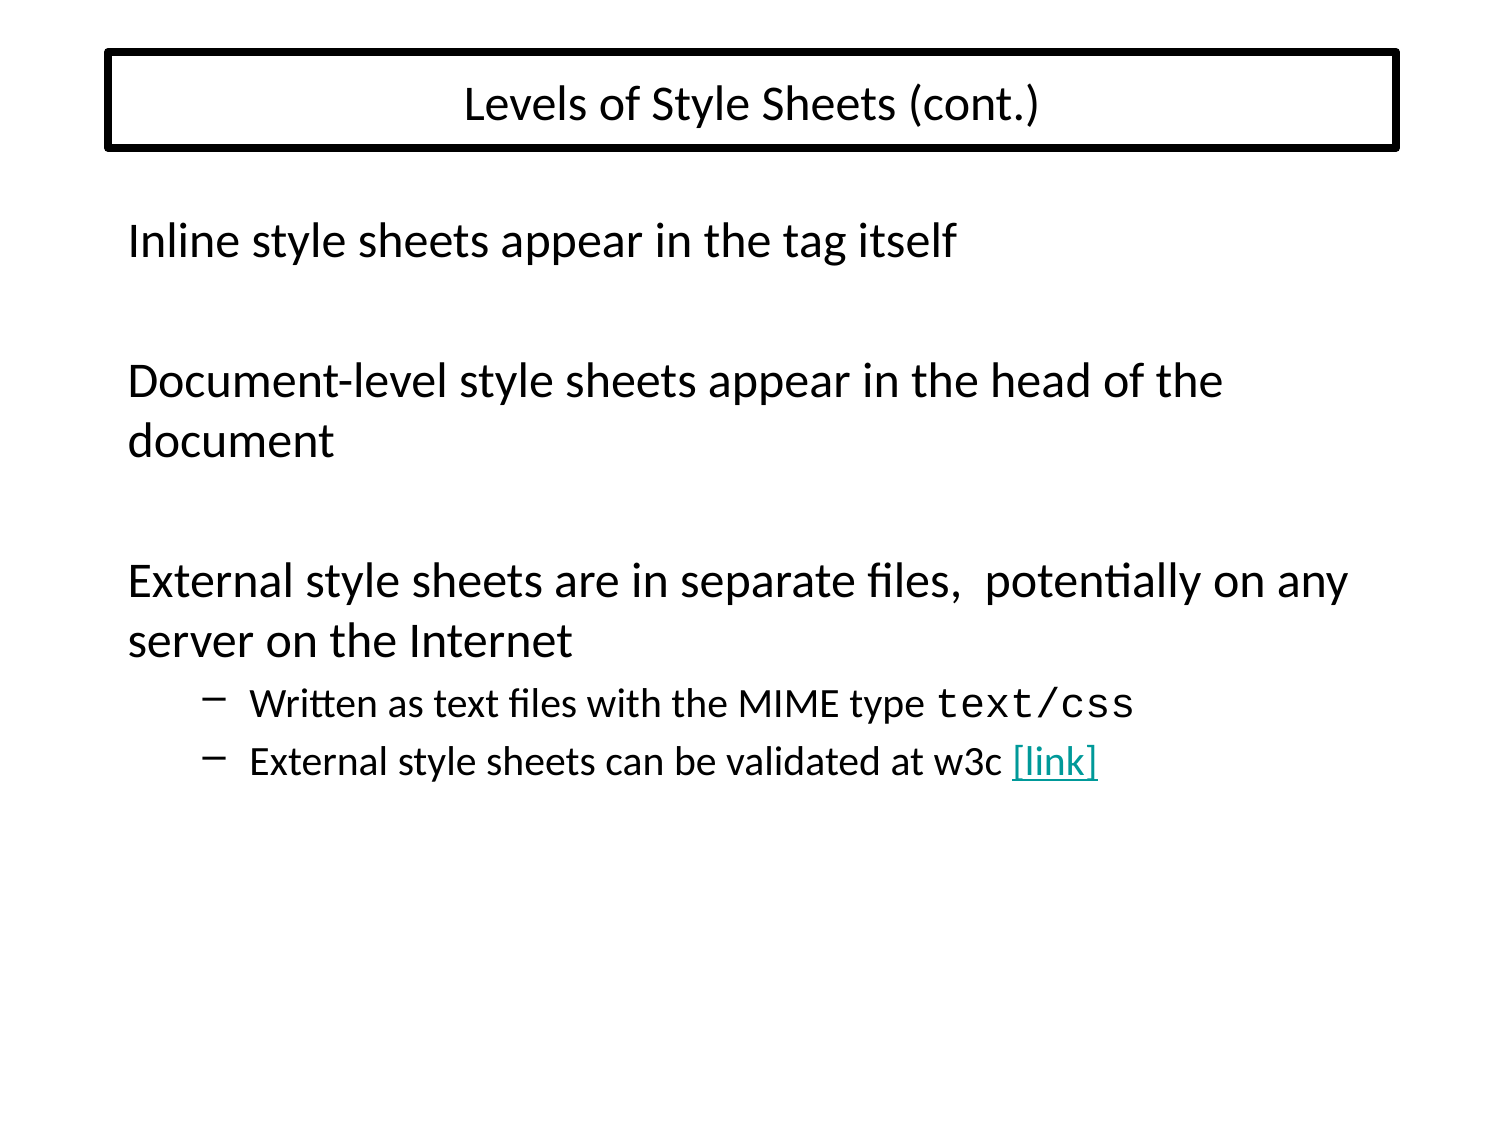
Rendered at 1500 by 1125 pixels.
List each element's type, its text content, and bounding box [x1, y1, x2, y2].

title Levels of Style Sheets (cont.) [104, 48, 1400, 152]
list Inline style sheets appear in the tag itself Document-level style sheets appear in the head of the document External style sheets are in separate files, potentially on any server on the Internet Written as text files with the MIME type text/css External style sheets can be validated at w3c [link] [112, 200, 1388, 875]
